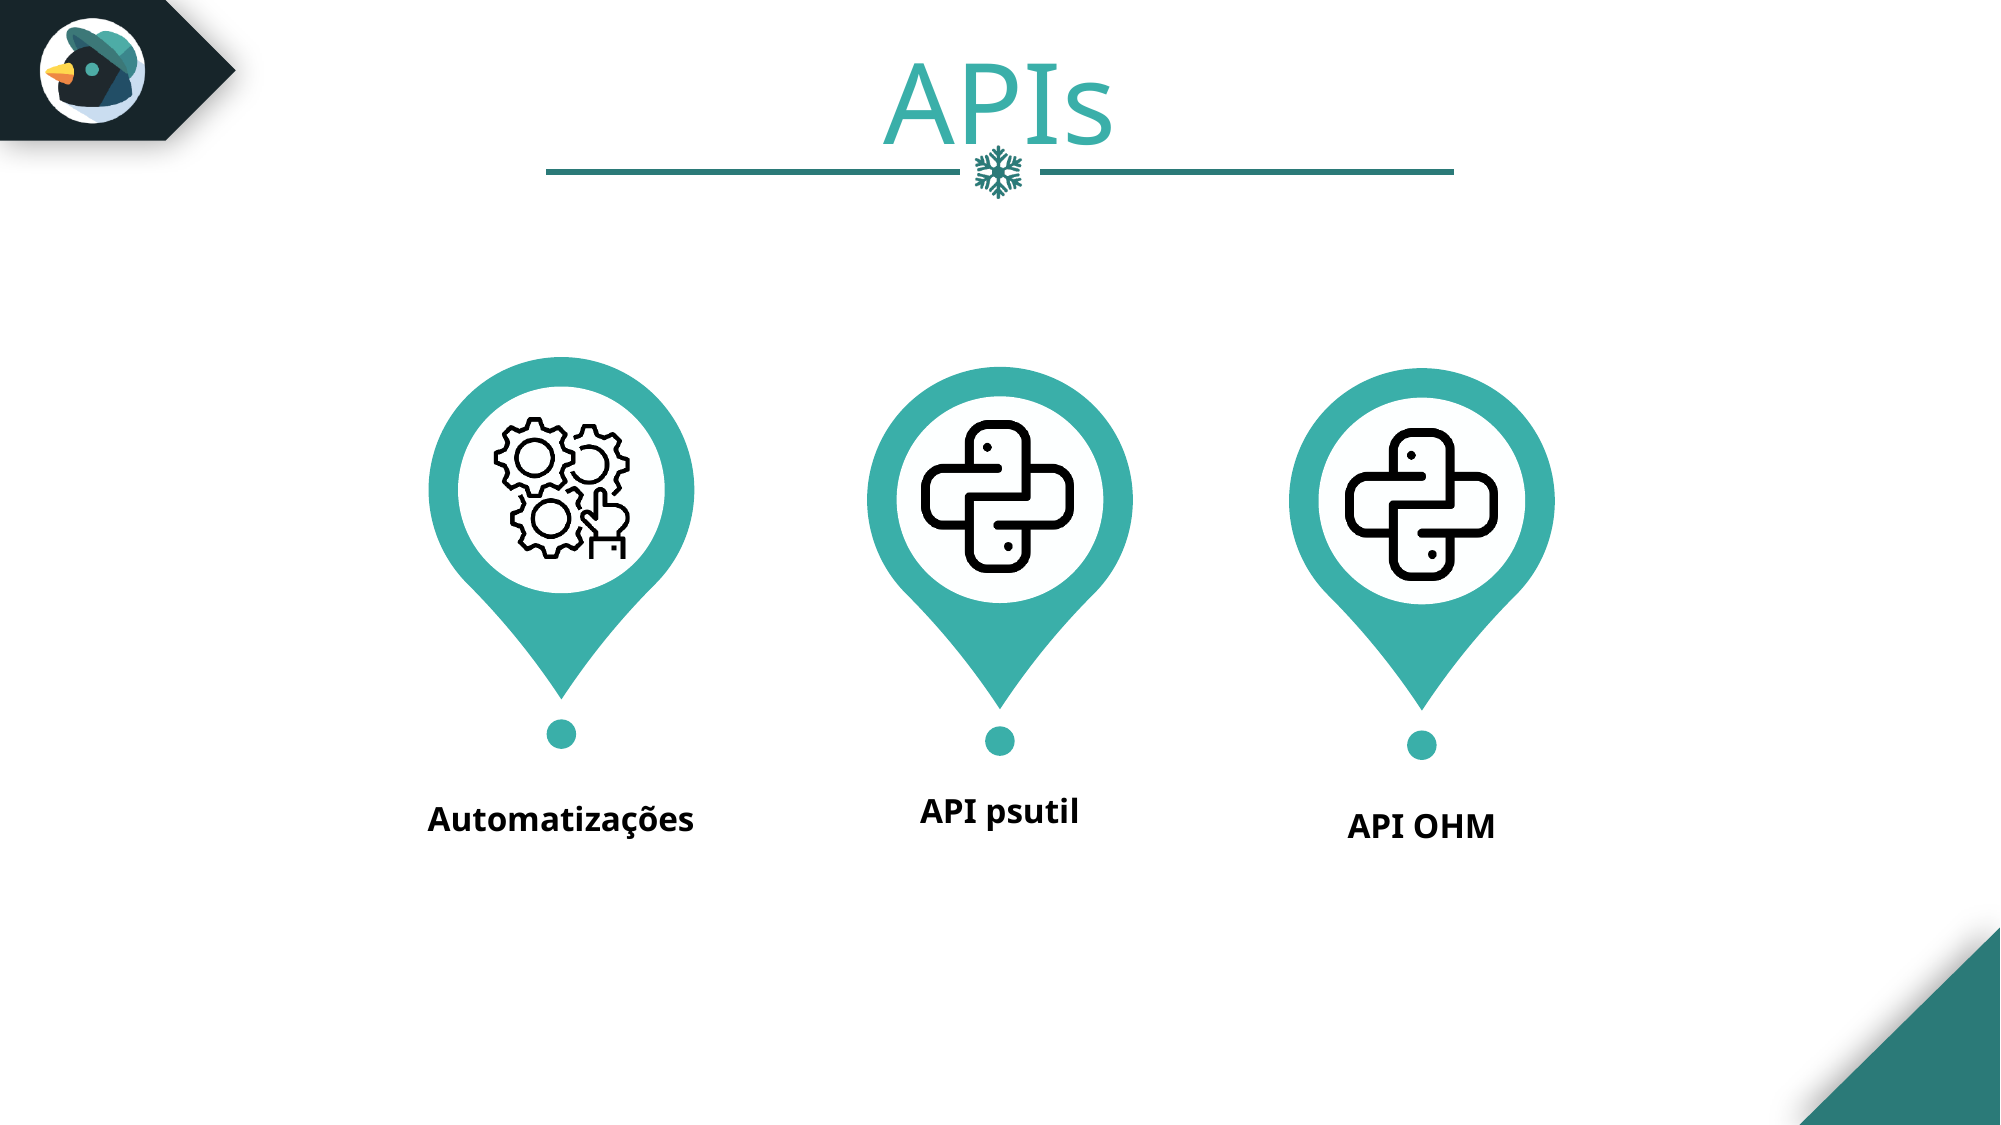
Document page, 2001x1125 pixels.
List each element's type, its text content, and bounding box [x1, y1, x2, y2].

text_box [545, 718, 578, 750]
text_box API OHM [1297, 798, 1547, 853]
picture [35, 13, 149, 127]
text_box [1406, 729, 1438, 762]
text_box Automatizações [345, 790, 778, 846]
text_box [1288, 368, 1555, 634]
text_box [256, 24, 1744, 210]
text_box API psutil [834, 783, 1166, 838]
text_box [0, 0, 238, 142]
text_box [867, 366, 1133, 633]
text_box [984, 725, 1016, 757]
text_box [1797, 926, 2000, 1125]
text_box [428, 356, 695, 623]
